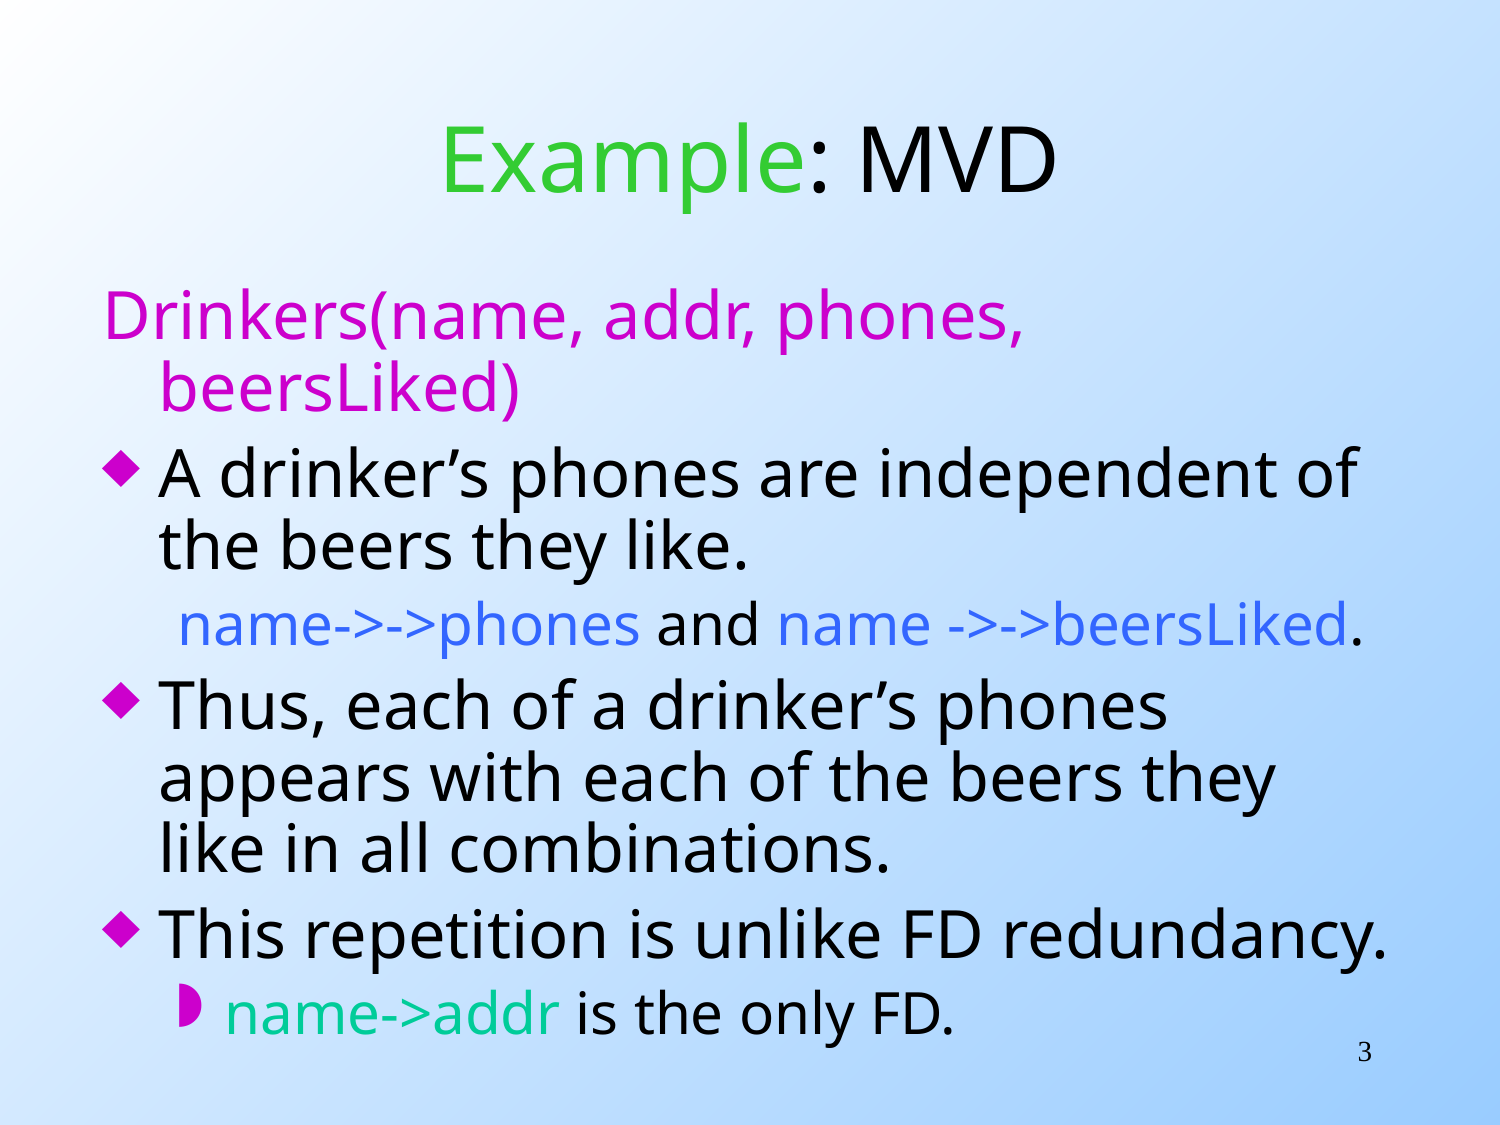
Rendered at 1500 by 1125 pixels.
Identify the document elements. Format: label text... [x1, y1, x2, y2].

list Drinkers(name, addr, phones, beersLiked) A drinker’s phones are independent of the beers they like. name->->phones and name ->->beersLiked. Thus, each of a drinker’s phones appears with each of the beers they like in all combinations. This repetition is unlike FD redundancy. name->addr is the only FD. [87, 275, 1413, 1038]
slide_number 3 [1074, 1038, 1388, 1100]
title Example: MVD [112, 62, 1388, 250]
